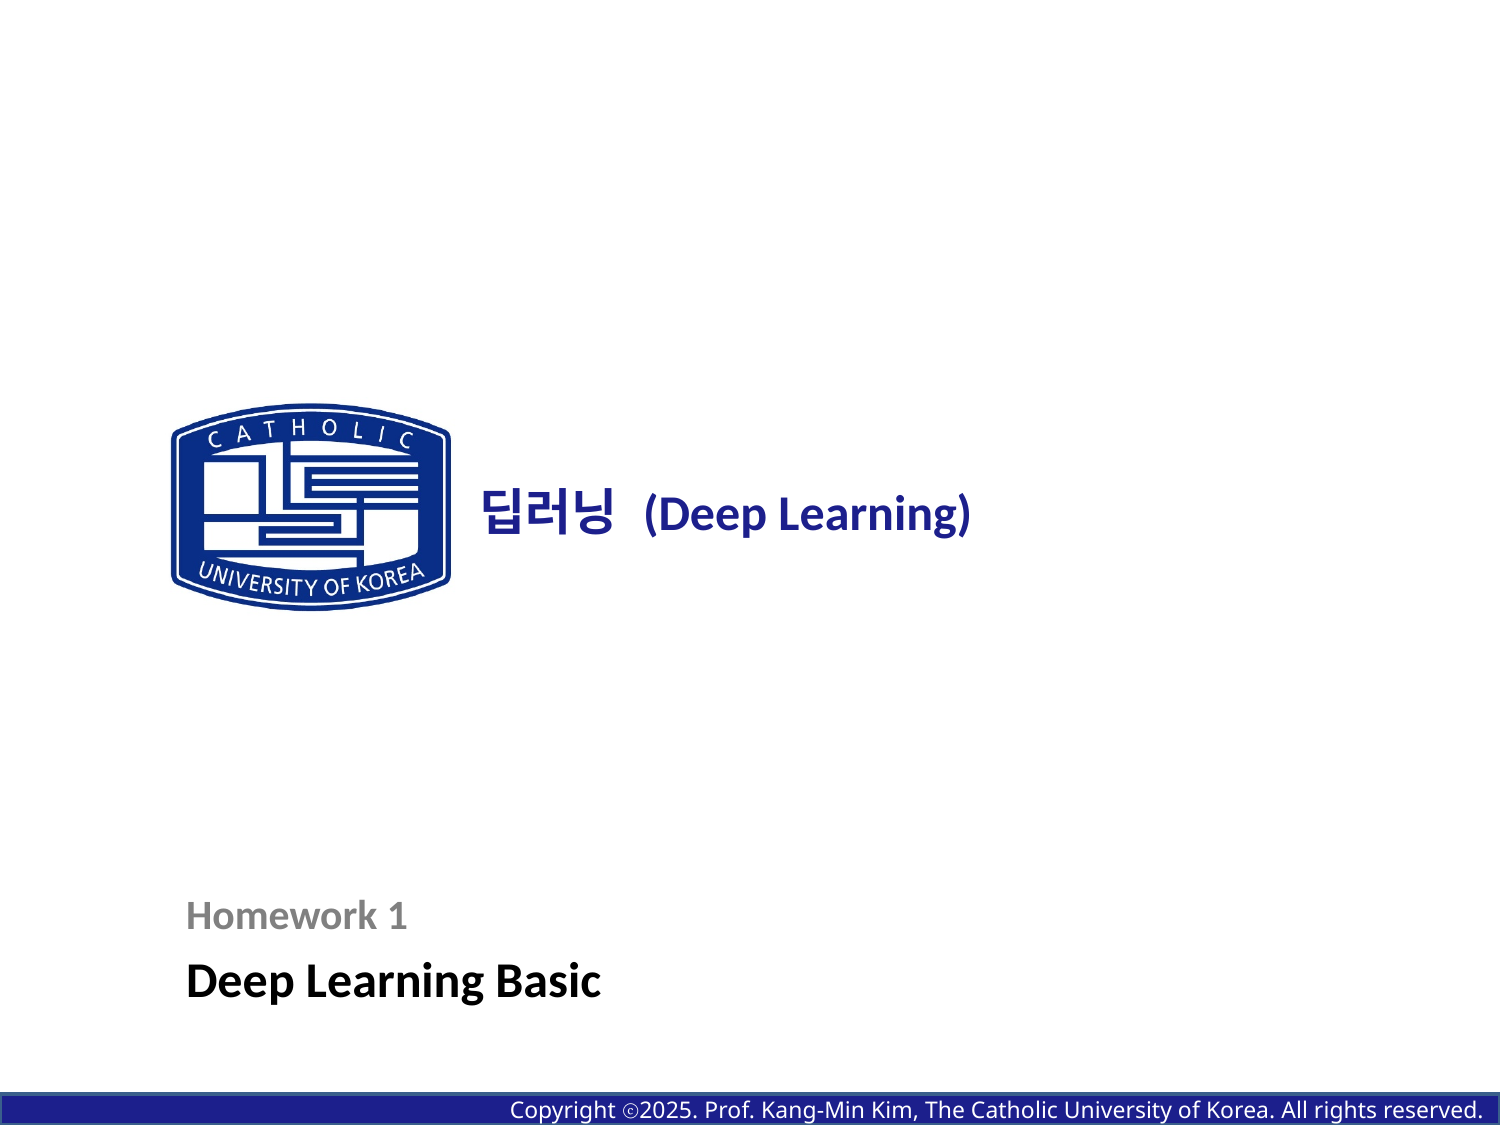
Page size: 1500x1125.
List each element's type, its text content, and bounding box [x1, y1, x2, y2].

text_box 딥러닝 (Deep Learning) [468, 459, 1371, 562]
picture [159, 396, 465, 622]
list Homework 1 Deep Learning Basic [171, 880, 1485, 1013]
